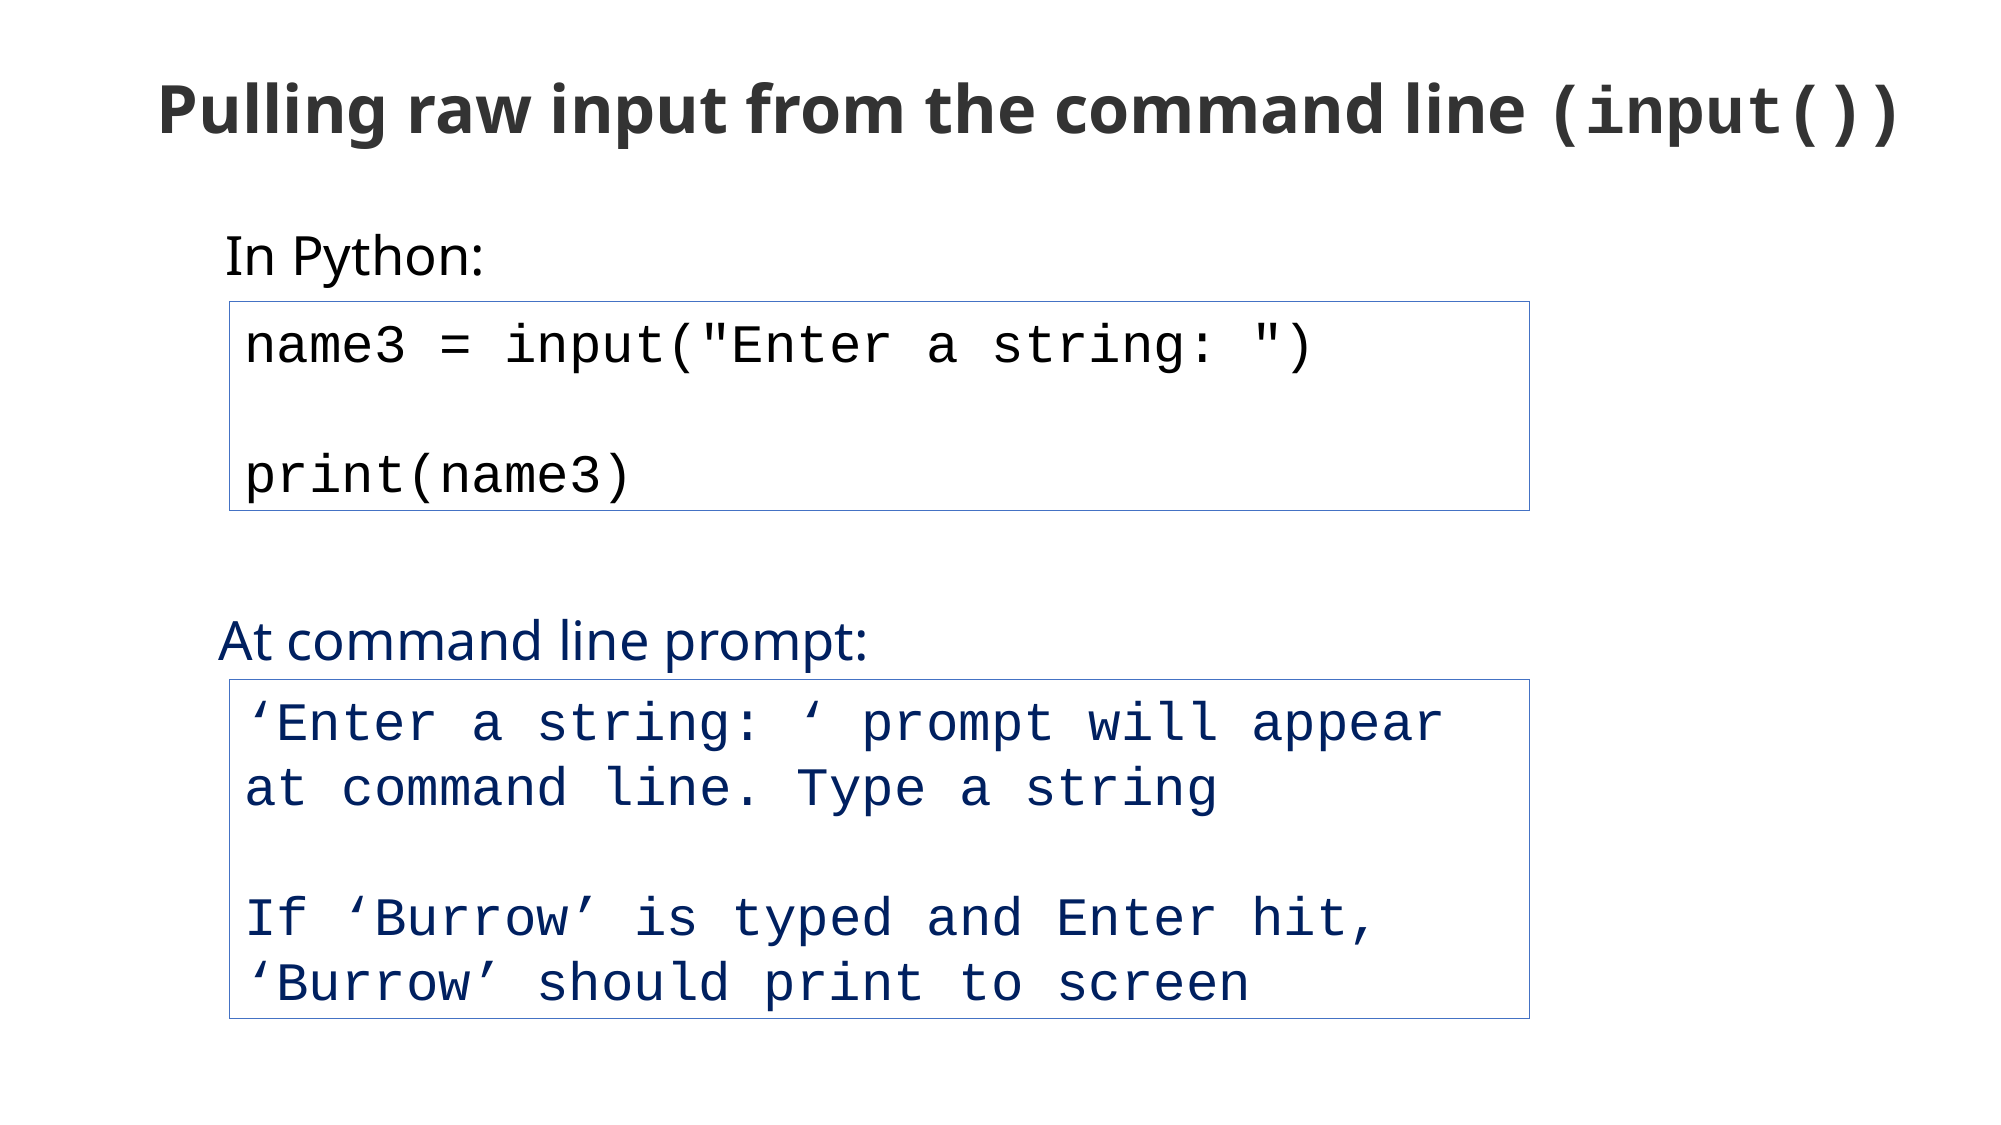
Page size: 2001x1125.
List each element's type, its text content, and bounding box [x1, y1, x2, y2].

text_box Pulling raw input from the command line (input()) [142, 59, 1921, 155]
text_box ‘Enter a string: ‘ prompt will appear at command line. Type a string If ‘Burrow’ is typed and Enter hit, ‘Burrow’ should print to screen [229, 679, 1530, 1019]
text_box In Python: [210, 213, 501, 294]
text_box ﻿name3 = input("Enter a string: ") print(name3) [229, 301, 1530, 511]
text_box At command line prompt: [203, 598, 885, 679]
